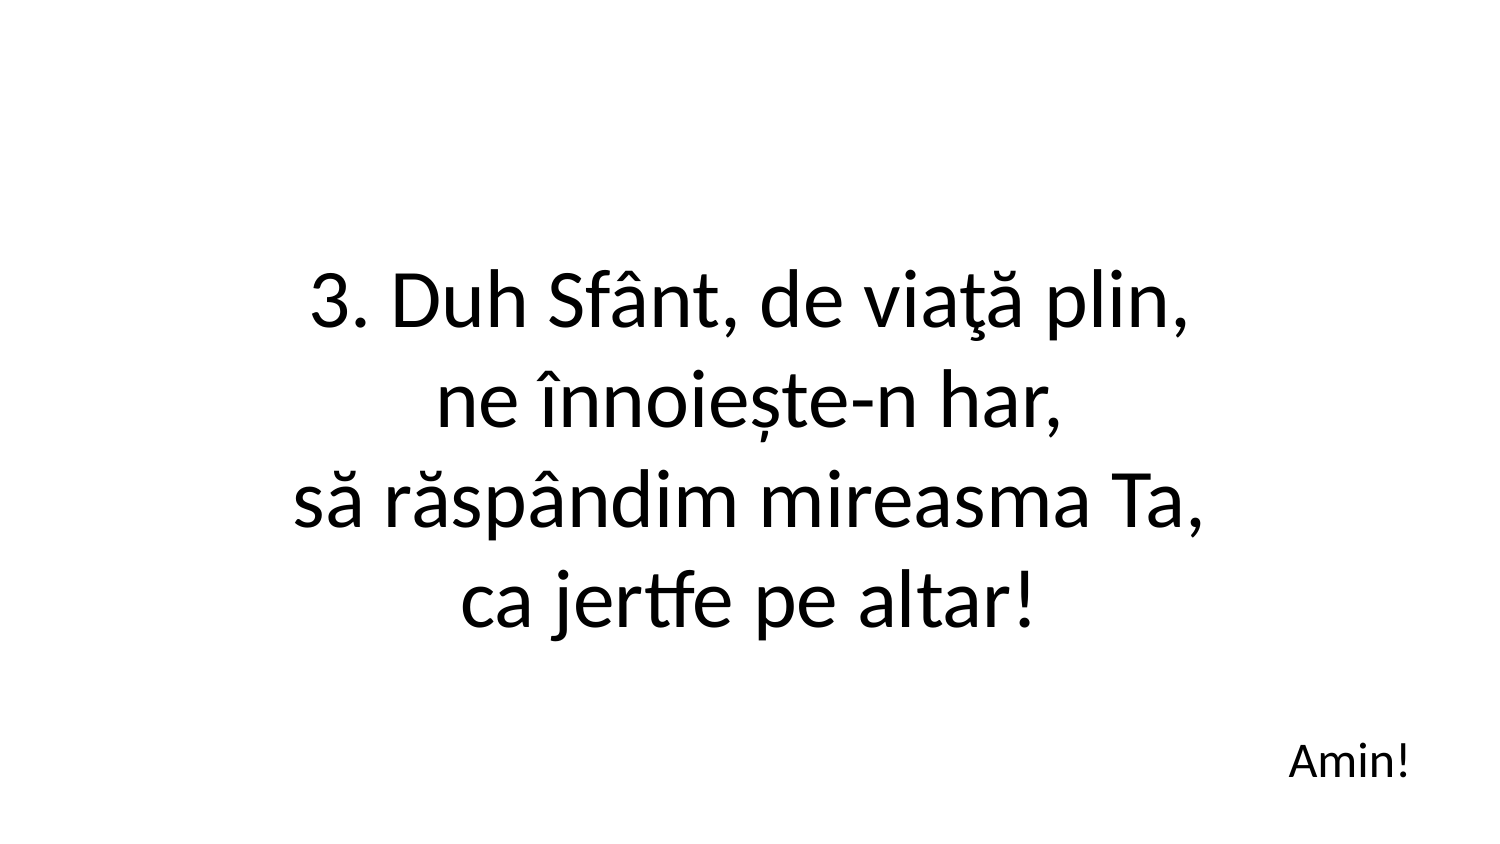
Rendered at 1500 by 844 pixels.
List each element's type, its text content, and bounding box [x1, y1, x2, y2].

text_box Amin! [1273, 674, 1427, 795]
text_box 3. Duh Sfânt, de viaţă plin, ne înnoiește-n har, să răspândim mireasma Ta, ca jertfe pe altar! [278, 192, 1222, 652]
